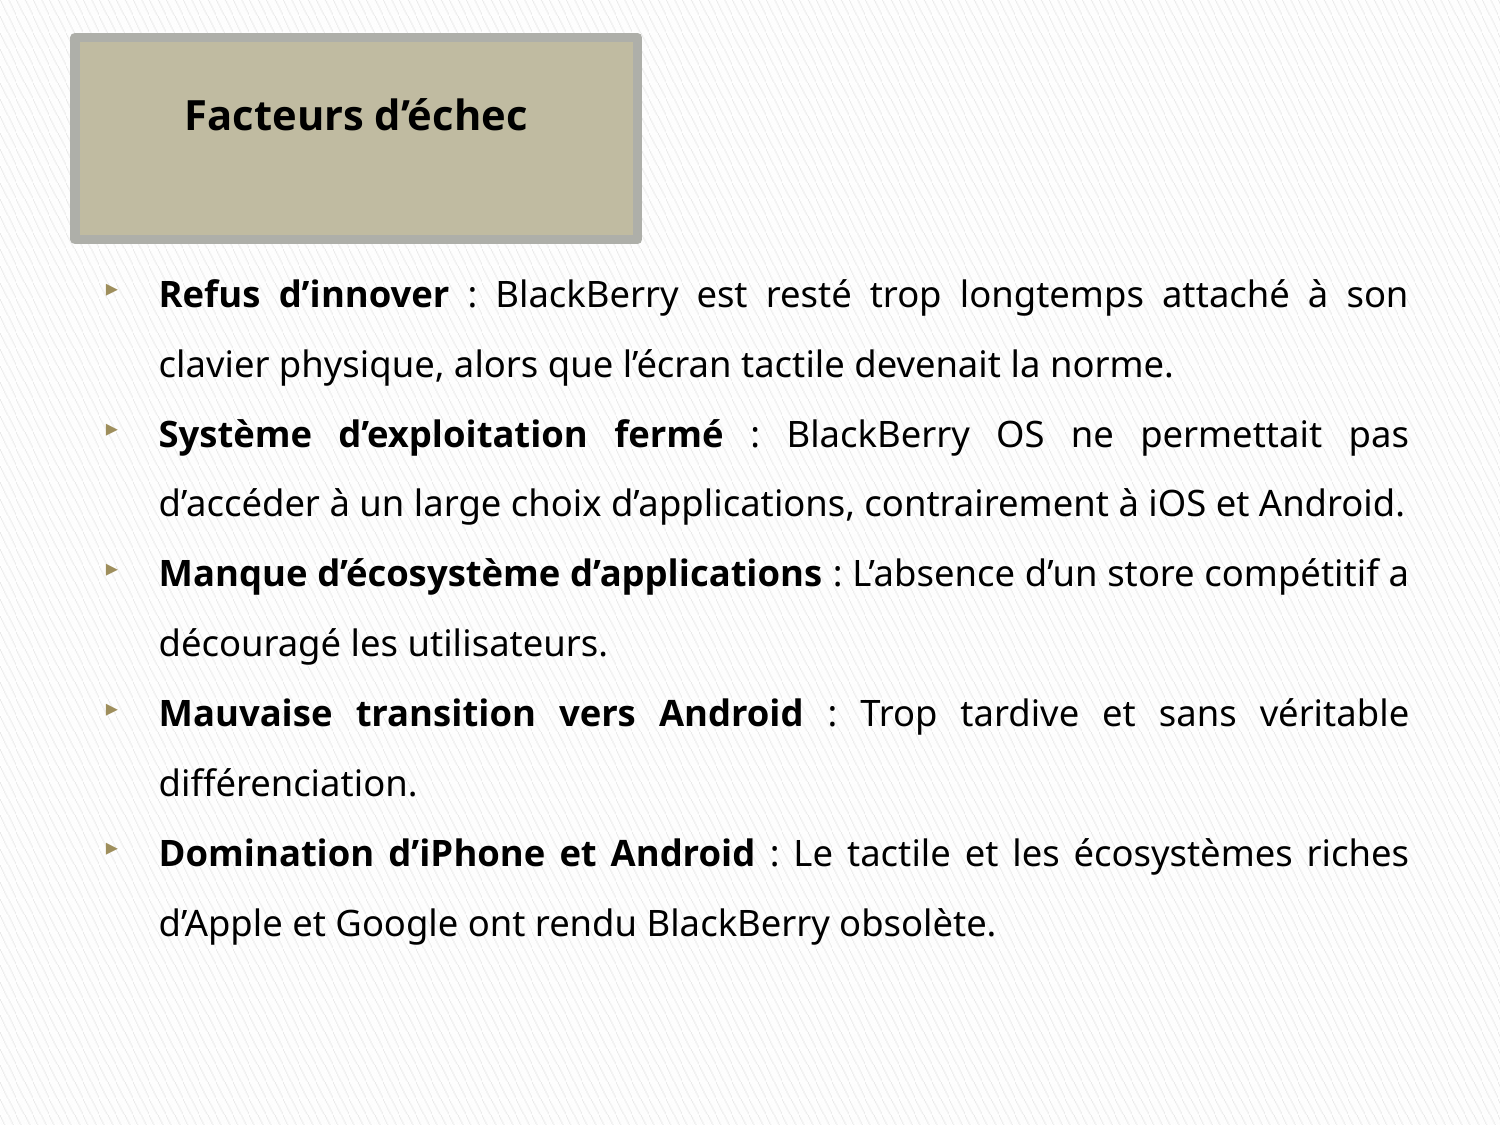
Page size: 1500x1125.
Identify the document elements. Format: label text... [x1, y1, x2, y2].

title Facteurs d’échec [70, 33, 642, 244]
list Refus d’innover : BlackBerry est resté trop longtemps attaché à son clavier physique, alors que l’écran tactile devenait la norme. Système d’exploitation fermé : BlackBerry OS ne permettait pas d’accéder à un large choix d’applications, contrairement à iOS et Android. Manque d’écosystème d’applications : L’absence d’un store compétitif a découragé les utilisateurs. Mauvaise transition vers Android : Trop tardive et sans véritable différenciation. Domination d’iPhone et Android : Le tactile et les écosystèmes riches d’Apple et Google ont rendu BlackBerry obsolète. [87, 236, 1425, 1013]
